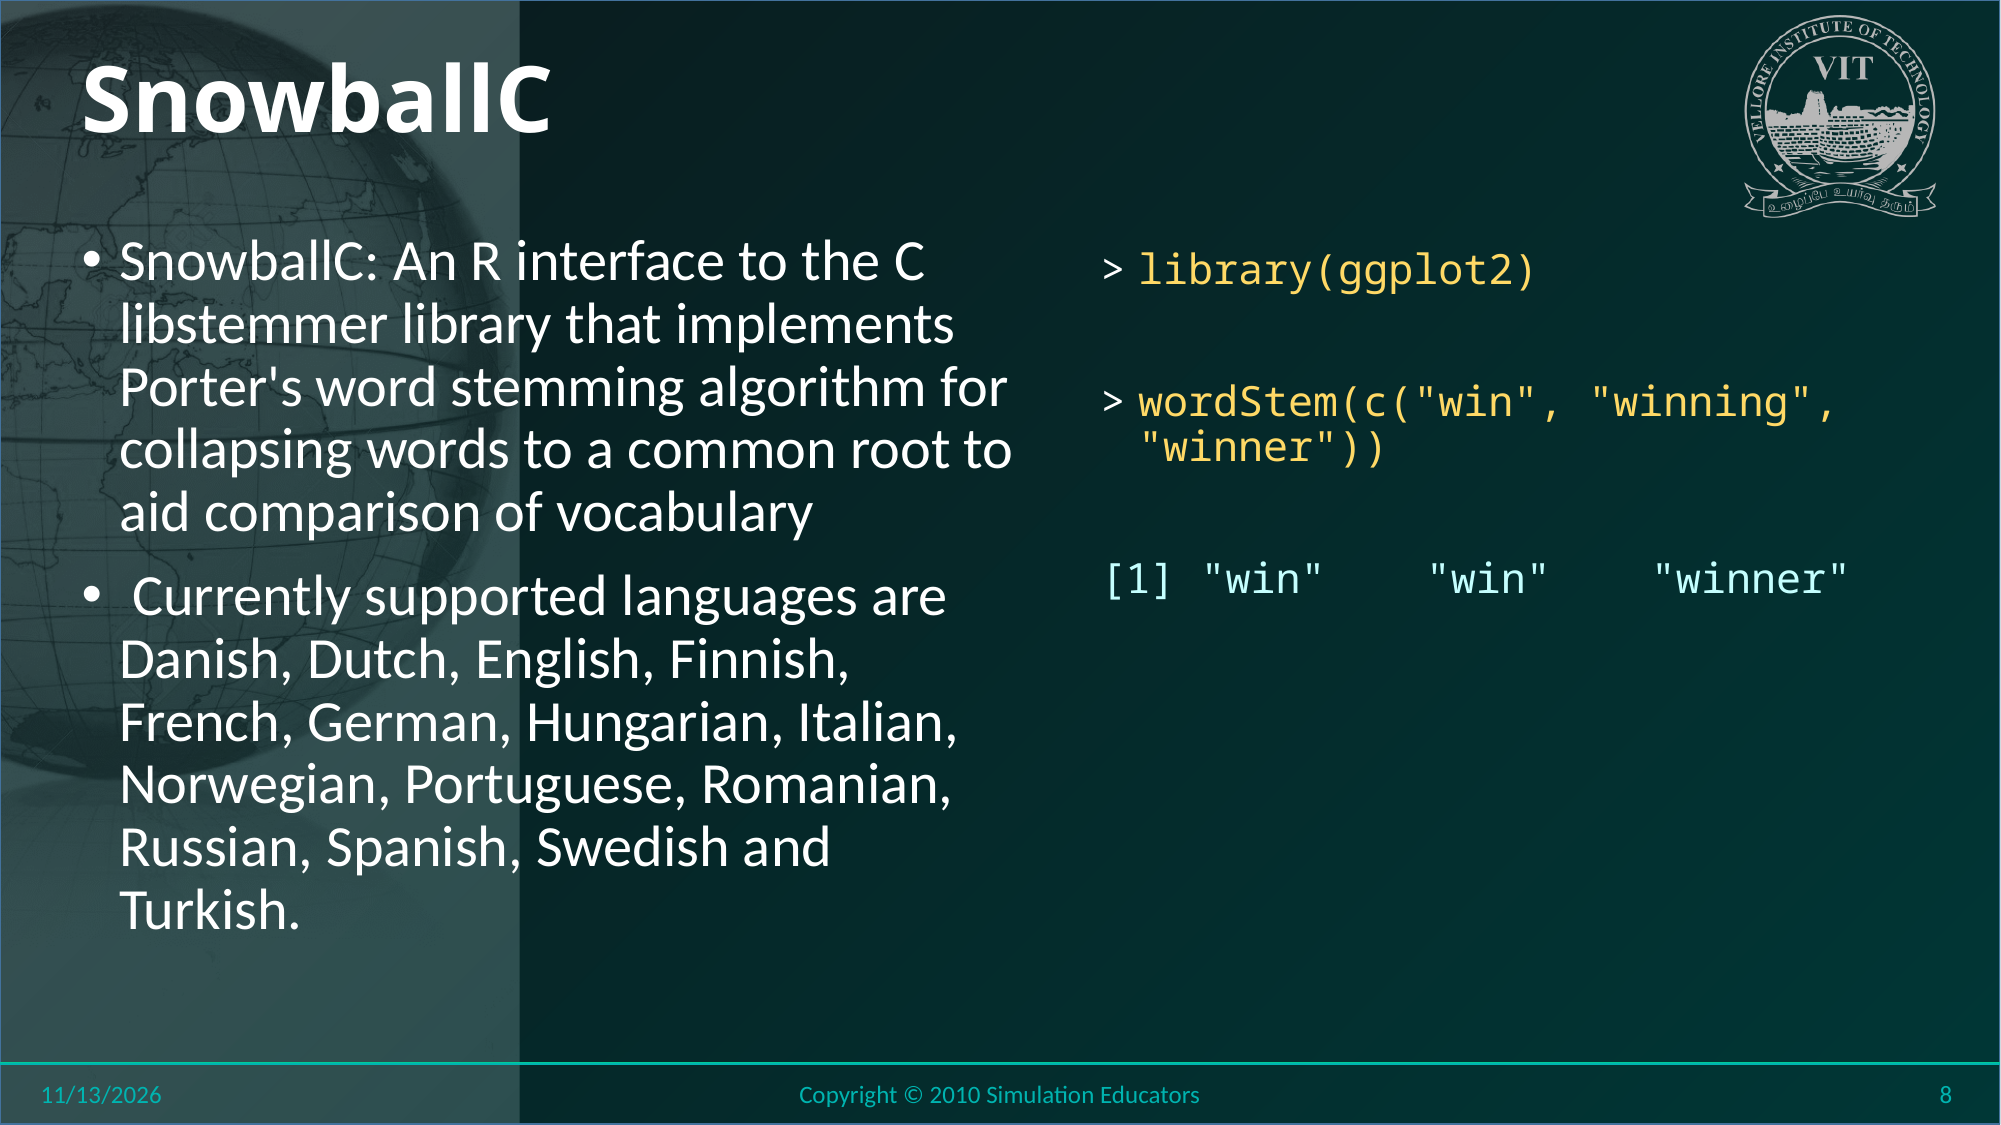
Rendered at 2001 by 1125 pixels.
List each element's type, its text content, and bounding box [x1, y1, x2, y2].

slide_number 8 [1517, 1064, 1968, 1124]
footer Copyright © 2010 Simulation Educators [662, 1064, 1338, 1124]
title SnowballC [66, 1, 1716, 204]
list SnowballC: An R interface to the C libstemmer library that implements Porter's word stemming algorithm for collapsing words to a common root to aid comparison of vocabulary Currently supported languages are Danish, Dutch, English, Finnish, French, German, Hungarian, Italian, Norwegian, Portuguese, Romanian, Russian, Spanish, Swedish and Turkish. [66, 222, 1036, 995]
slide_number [25, 1064, 476, 1124]
list library(ggplot2) wordStem(c("win", "winning", "winner")) [1] "win" "win" "winner" [1085, 241, 1936, 1014]
